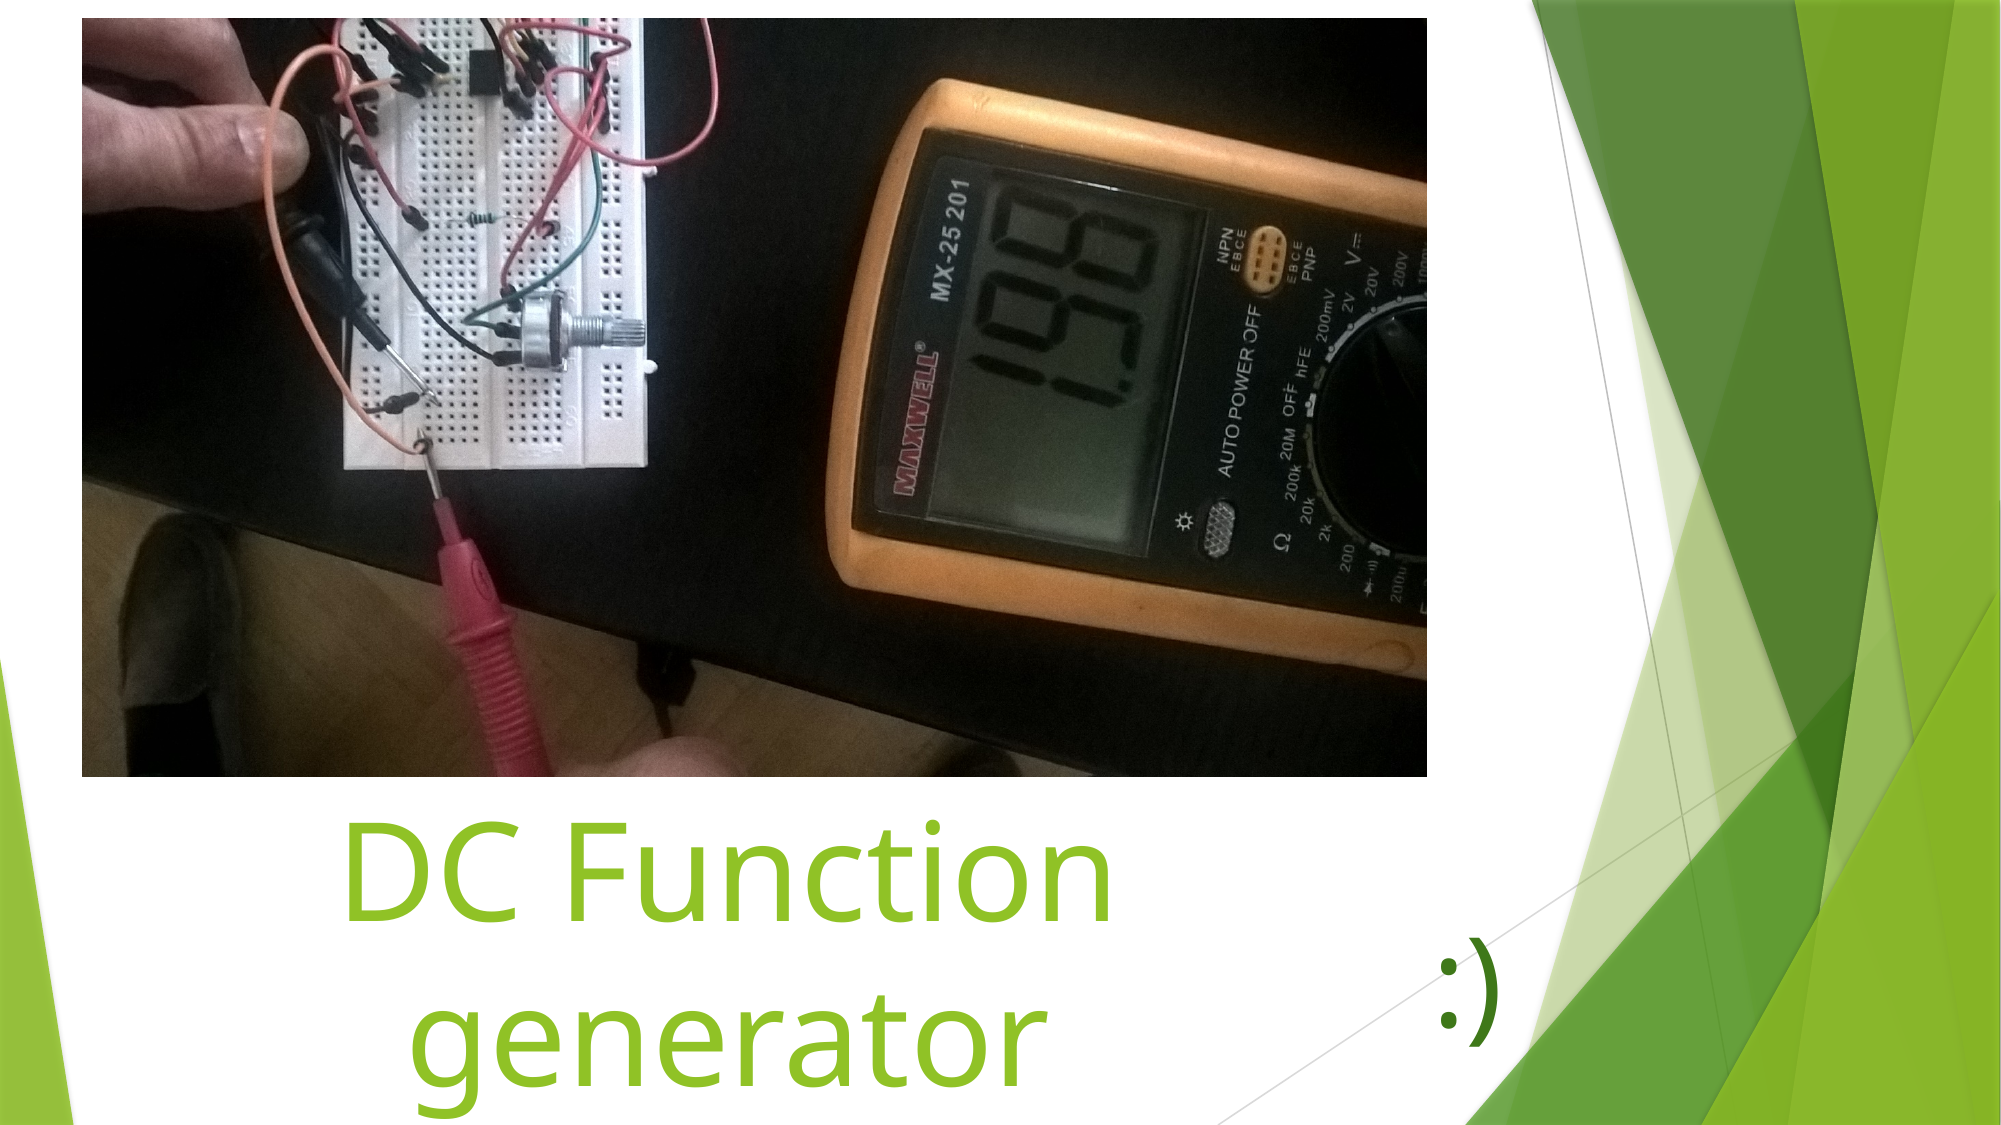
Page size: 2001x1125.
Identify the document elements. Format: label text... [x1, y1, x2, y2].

text_box :) [1374, 895, 1562, 1060]
picture [81, 18, 1427, 778]
text_box DC Function generator ! Volatile ! [82, 786, 1374, 1125]
